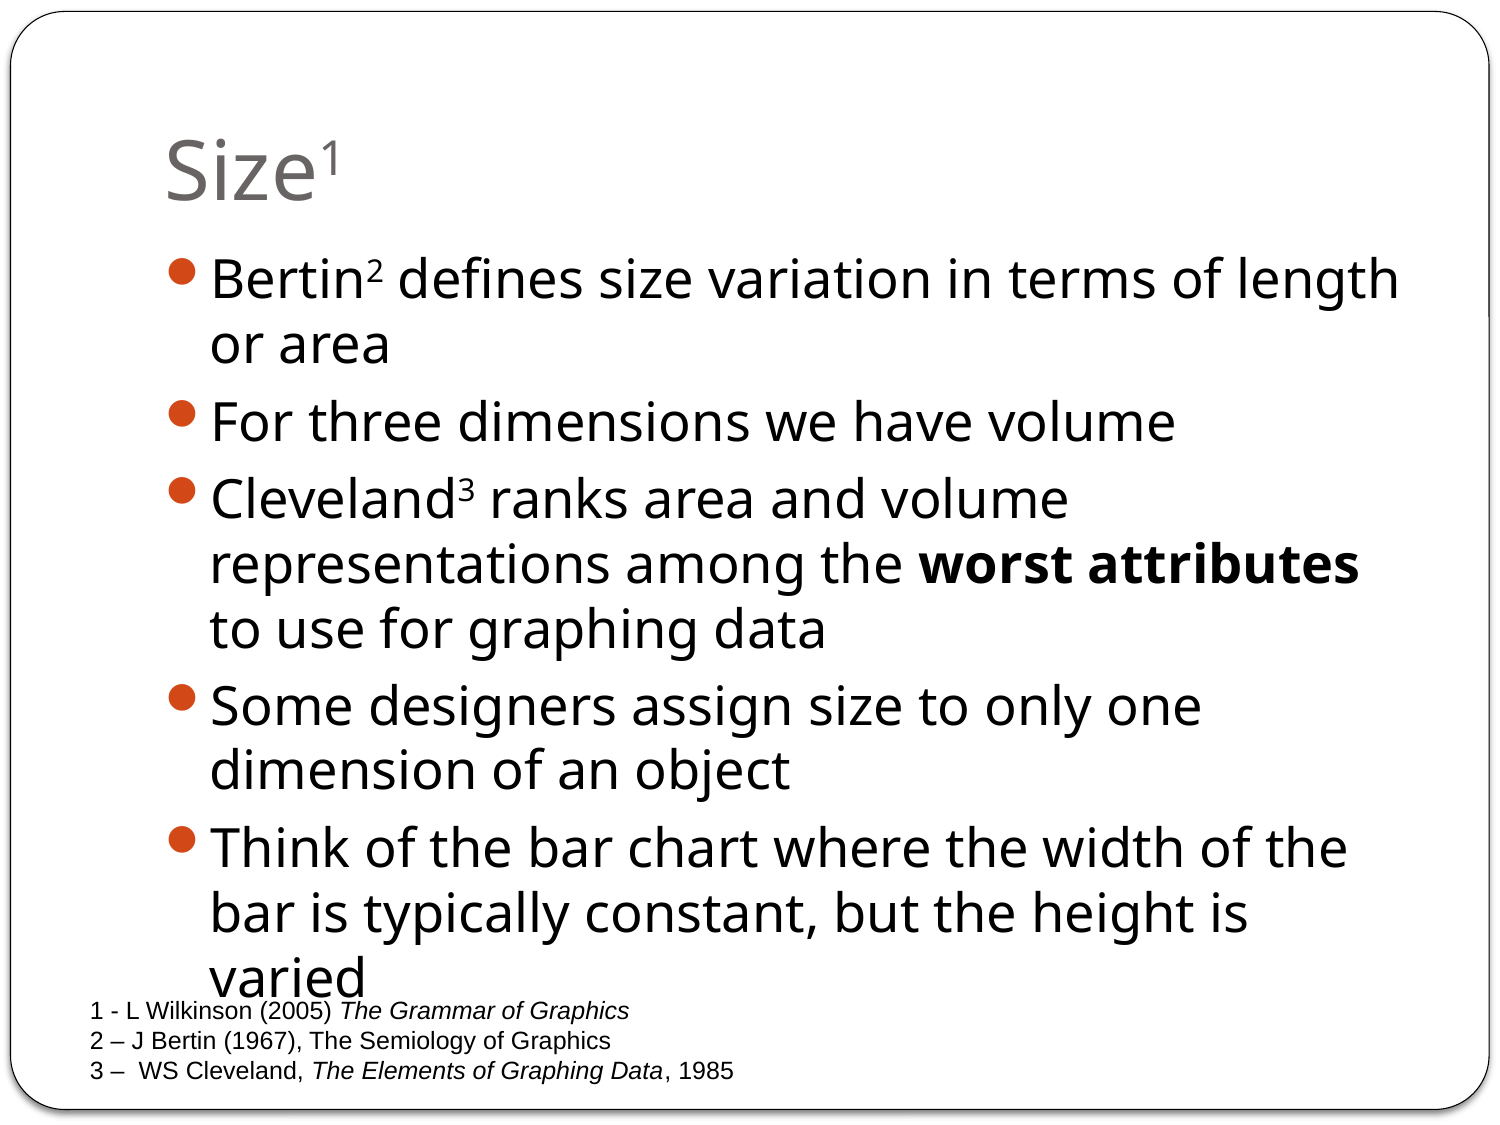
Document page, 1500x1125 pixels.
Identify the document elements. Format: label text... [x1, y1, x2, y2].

text_box 1 - L Wilkinson (2005) The Grammar of Graphics 2 – J Bertin (1967), The Semiology of Graphics 3 – WS Cleveland, The Elements of Graphing Data, 1985 [74, 987, 1394, 1093]
list Bertin2 defines size variation in terms of length or area For three dimensions we have volume Cleveland3 ranks area and volume representations among the worst attributes to use for graphing data Some designers assign size to only one dimension of an object Think of the bar chart where the width of the bar is typically constant, but the height is varied [150, 237, 1425, 988]
title Size1 [150, 45, 1425, 233]
